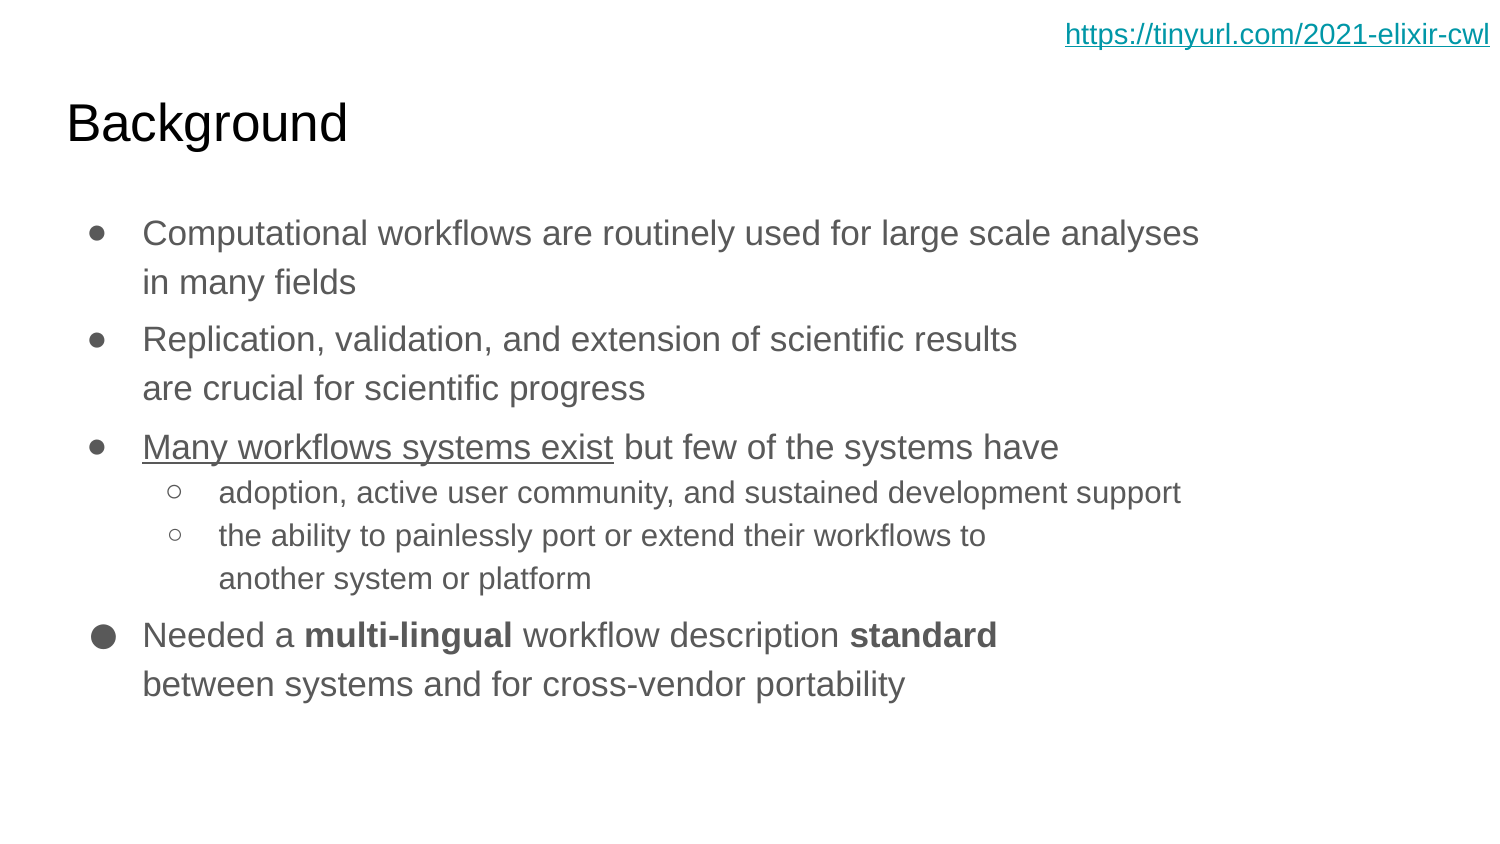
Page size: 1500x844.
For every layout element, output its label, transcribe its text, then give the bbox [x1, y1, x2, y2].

list Computational workflows are routinely used for large scale analyses in many fields Replication, validation, and extension of scientific results are crucial for scientific progress Many workflows systems exist but few of the systems have adoption, active user community, and sustained development support the ability to painlessly port or extend their workflows to another system or platform Needed a multi-lingual workflow description standard between systems and for cross-vendor portability [51, 189, 1352, 750]
title Background [51, 72, 1449, 167]
